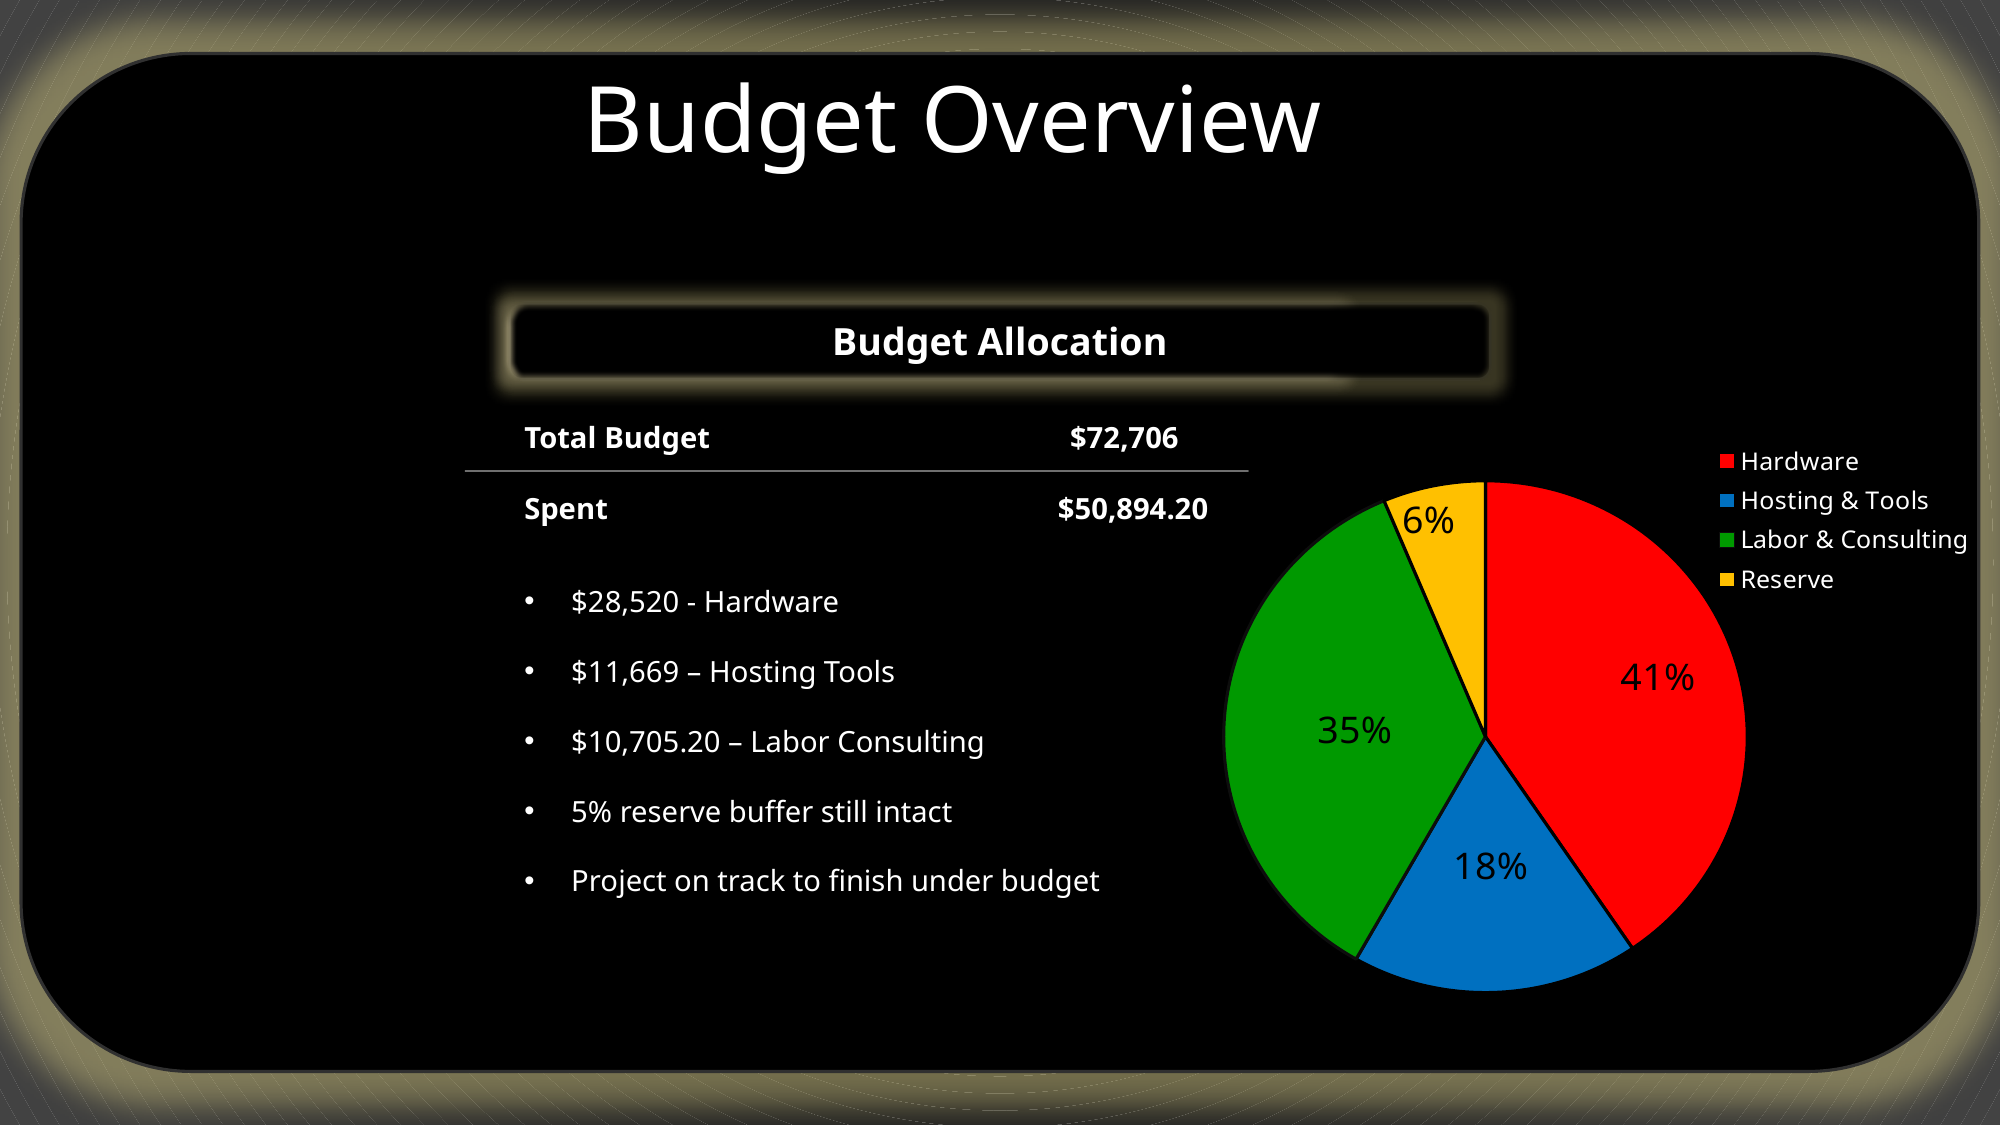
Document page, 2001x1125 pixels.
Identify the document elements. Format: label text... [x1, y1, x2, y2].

chart [1028, 426, 1996, 995]
text_box Budget Allocation [515, 306, 1487, 376]
text_box $28,520 - Hardware $11,669 – Hosting Tools $10,705.20 – Labor Consulting 5% reserve buffer still intact Project on track to finish under budget [509, 575, 1028, 945]
text_box Total Budget $72,706 [509, 411, 1535, 462]
text_box Spent $50,894.20 [509, 483, 1028, 534]
text_box Budget Overview [298, 62, 1611, 174]
text_box [19, 51, 1981, 1074]
